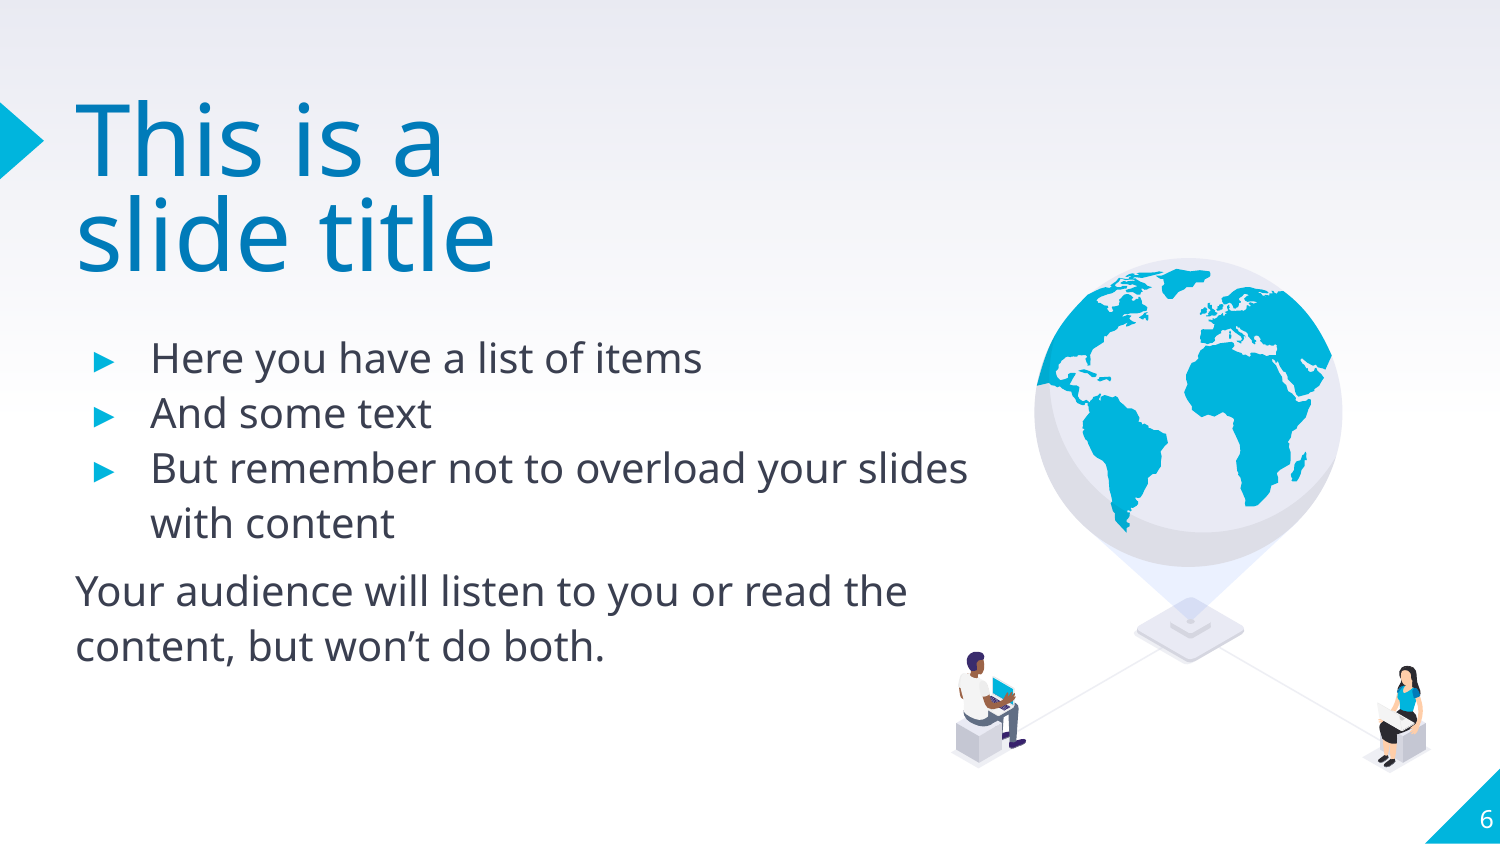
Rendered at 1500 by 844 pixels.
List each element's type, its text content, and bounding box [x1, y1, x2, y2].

slide_number ‹#› [1418, 760, 1494, 838]
list Here you have a list of items And some text But remember not to overload your slides with content Your audience will listen to you or read the content, but won’t do both. [75, 327, 945, 761]
title This is a slide title [75, 99, 1001, 277]
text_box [950, 257, 1432, 774]
